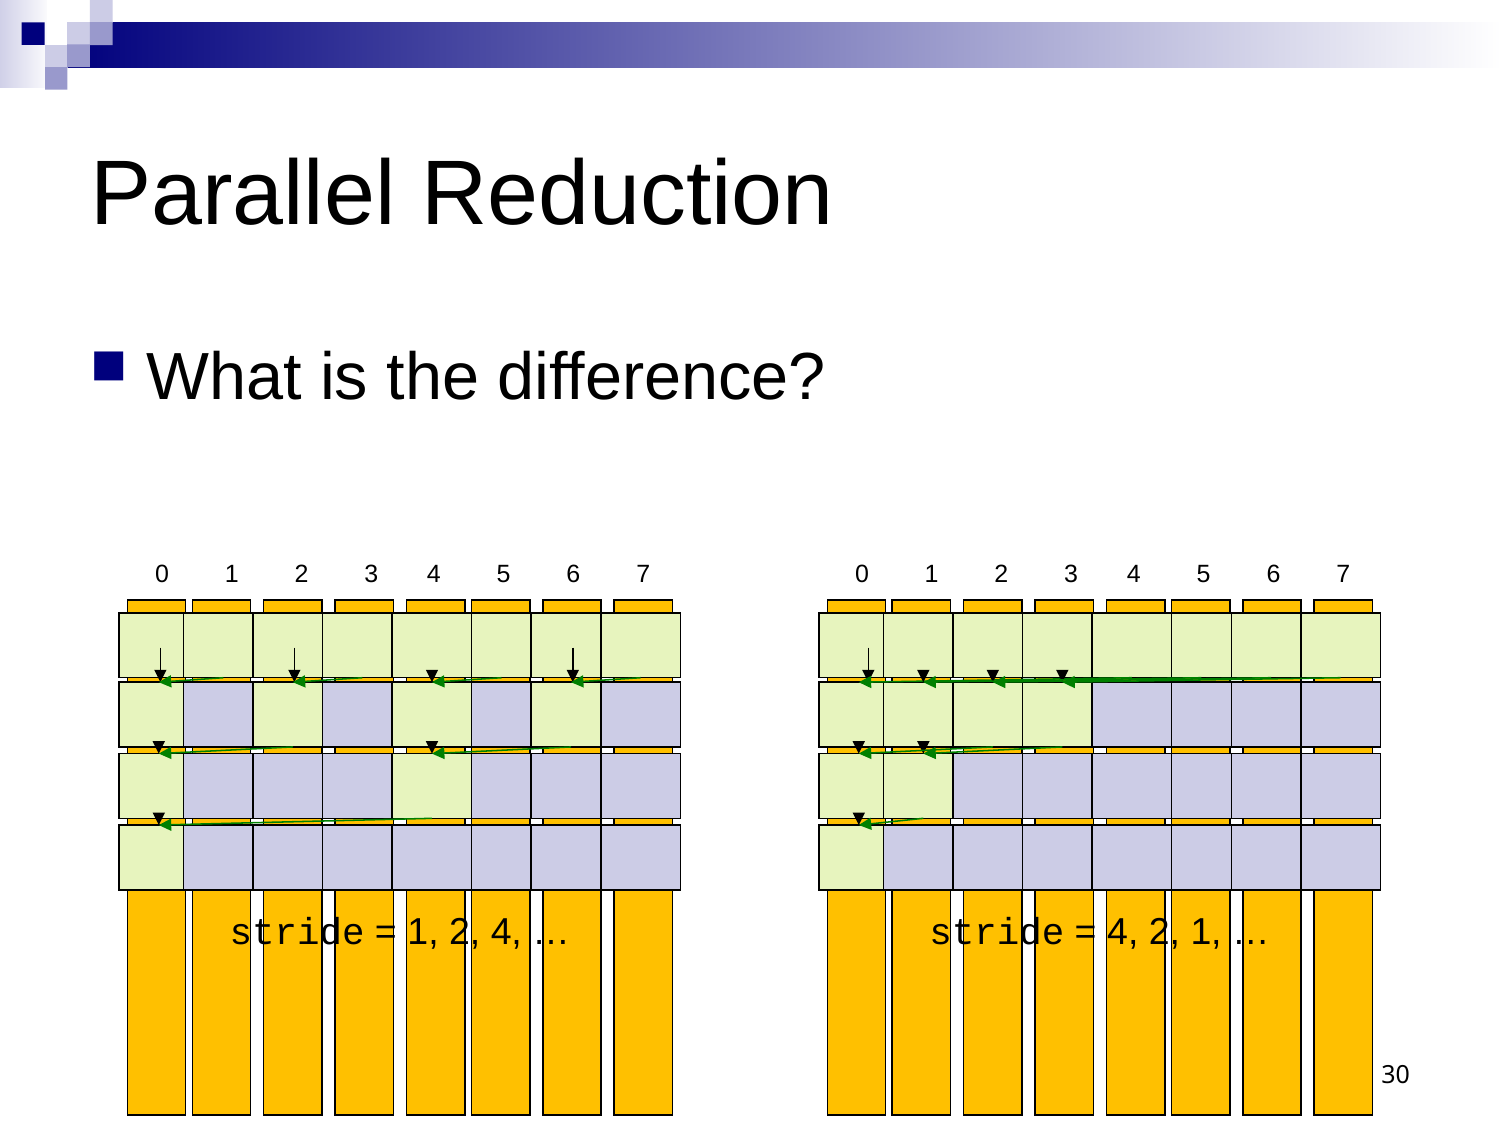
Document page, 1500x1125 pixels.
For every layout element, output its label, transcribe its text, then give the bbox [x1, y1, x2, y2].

list What is the difference? [75, 324, 1425, 625]
title Parallel Reduction [75, 75, 1425, 300]
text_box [126, 599, 673, 871]
text_box stride = 1, 2, 4, … [214, 899, 586, 960]
text_box stride = 4, 2, 1, … [914, 899, 1286, 960]
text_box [827, 599, 1373, 871]
slide_number 30 [1074, 1024, 1426, 1101]
